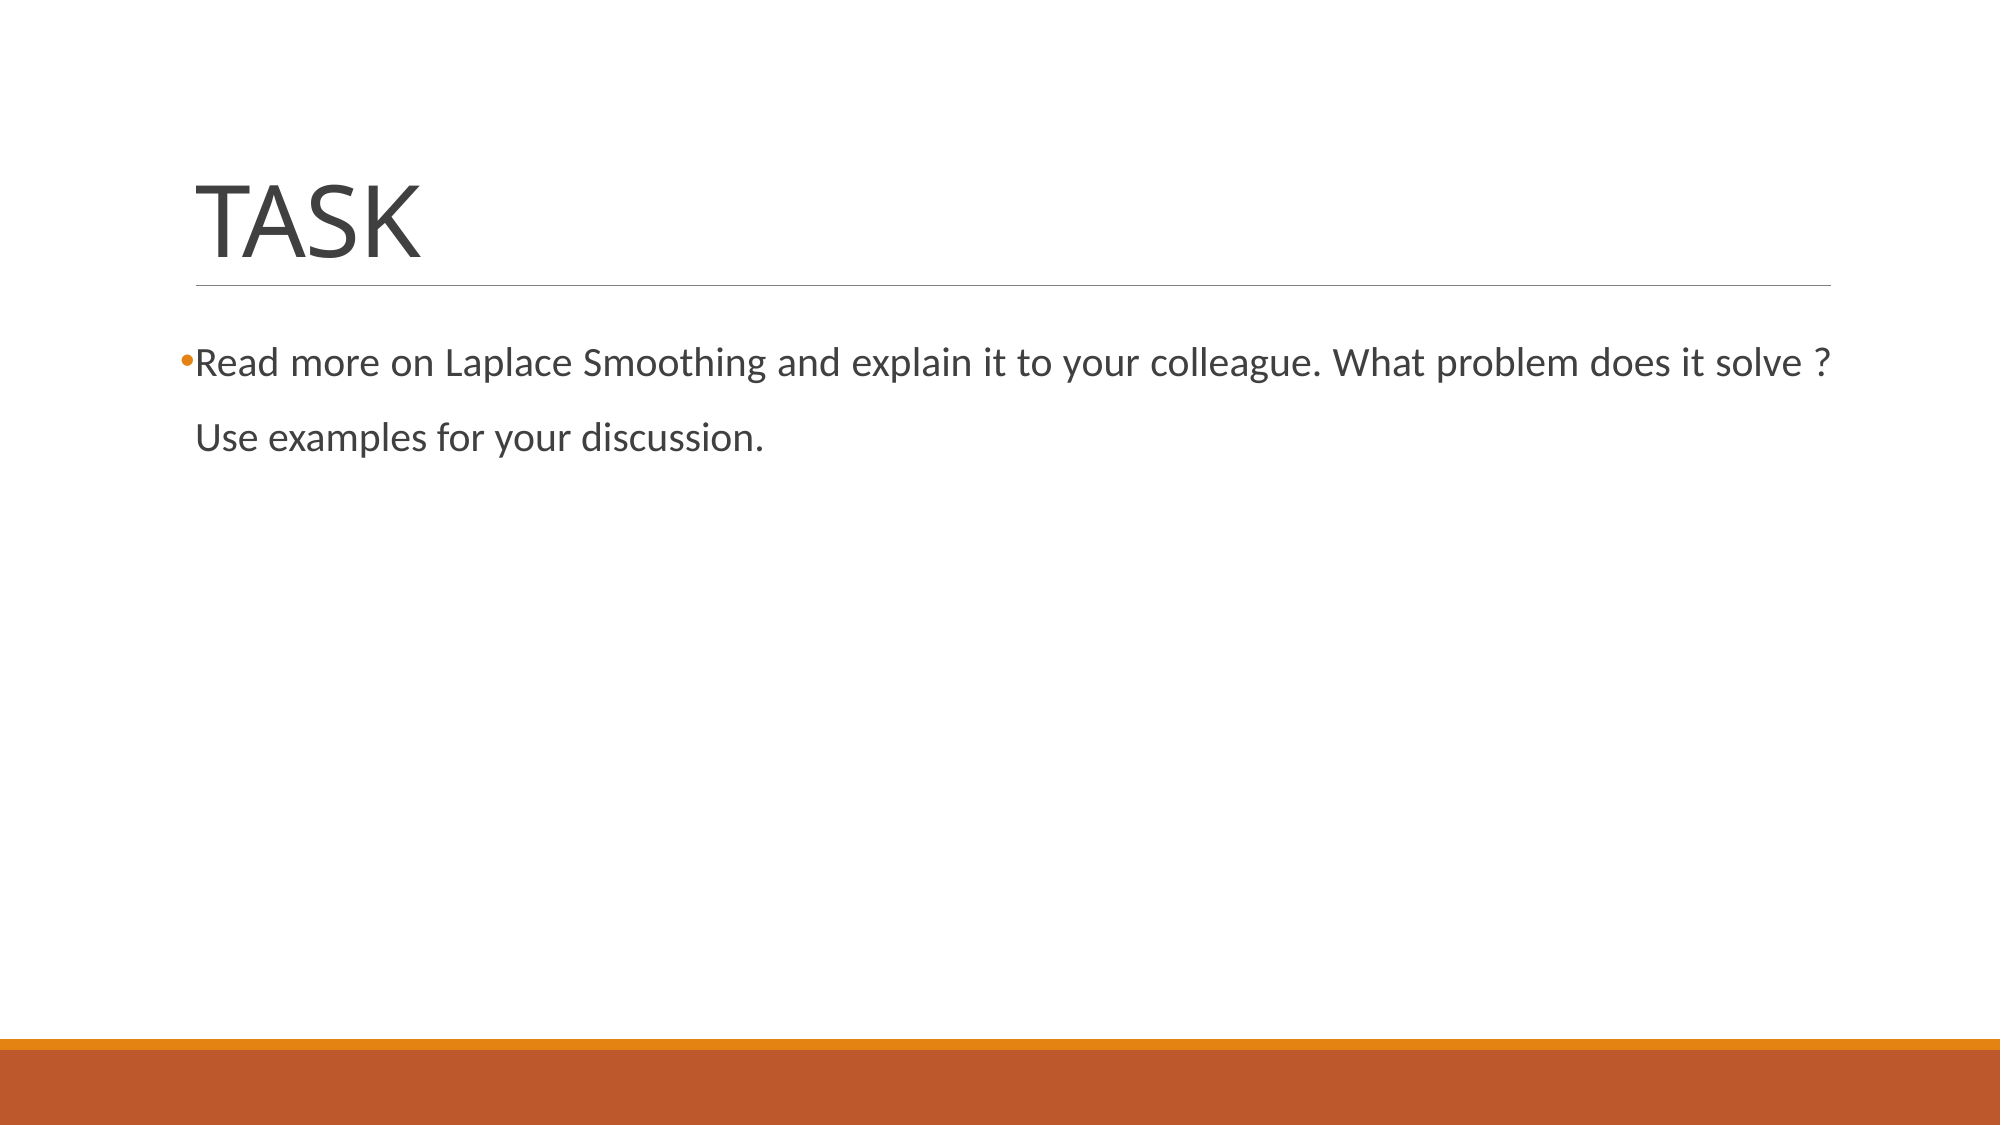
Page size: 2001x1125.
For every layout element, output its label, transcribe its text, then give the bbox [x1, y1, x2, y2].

list Read more on Laplace Smoothing and explain it to your colleague. What problem does it solve ? Use examples for your discussion. [180, 302, 1834, 1030]
title TASK [180, 47, 1830, 285]
